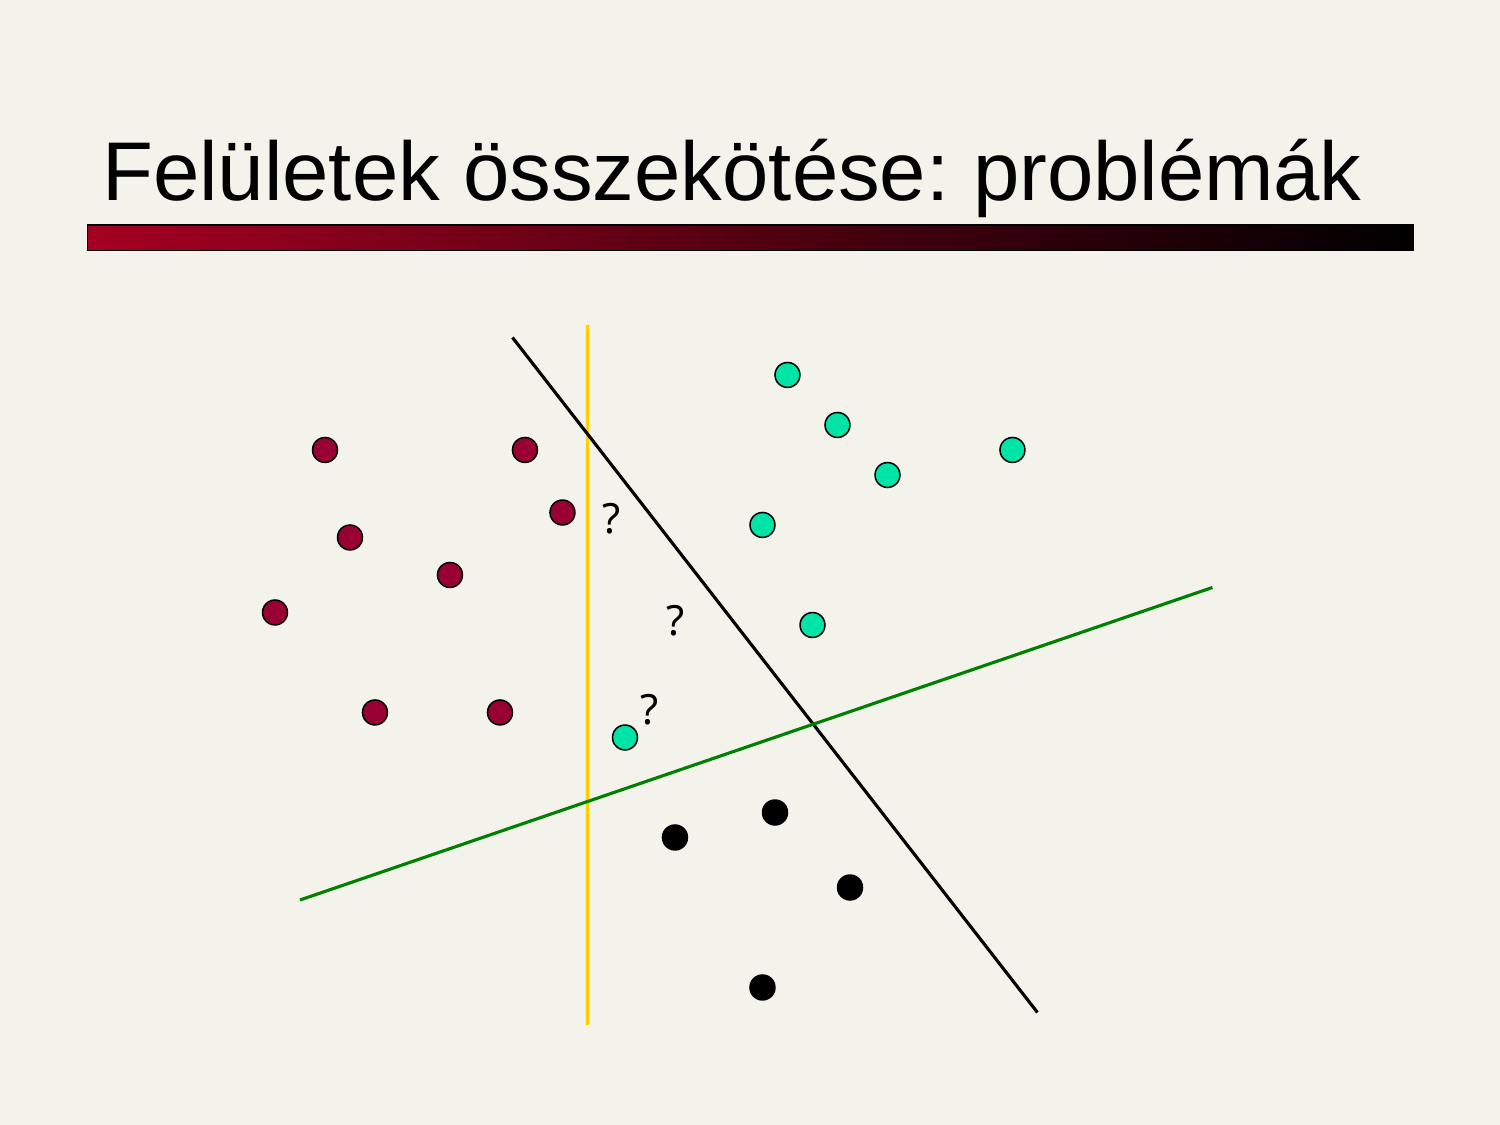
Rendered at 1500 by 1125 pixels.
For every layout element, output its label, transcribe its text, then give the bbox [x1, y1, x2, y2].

text_box [800, 612, 826, 638]
text_box [750, 975, 775, 1000]
text_box ? [651, 585, 700, 651]
text_box [437, 562, 463, 588]
text_box [612, 725, 638, 751]
text_box [112, 324, 587, 1000]
text_box [588, 324, 1388, 1000]
text_box [662, 825, 688, 850]
text_box ? [587, 484, 636, 550]
text_box ? [625, 675, 674, 740]
text_box [262, 600, 288, 625]
text_box [487, 699, 513, 725]
text_box [362, 699, 388, 725]
text_box [762, 800, 788, 826]
text_box [549, 500, 575, 526]
text_box [337, 525, 363, 550]
text_box [999, 437, 1025, 463]
text_box [875, 462, 901, 488]
text_box [774, 362, 800, 388]
text_box [837, 875, 863, 901]
text_box [825, 412, 850, 438]
text_box [512, 437, 538, 463]
title Felületek összekötése: problémák [87, 62, 1413, 225]
text_box [750, 512, 775, 538]
text_box [312, 437, 338, 463]
